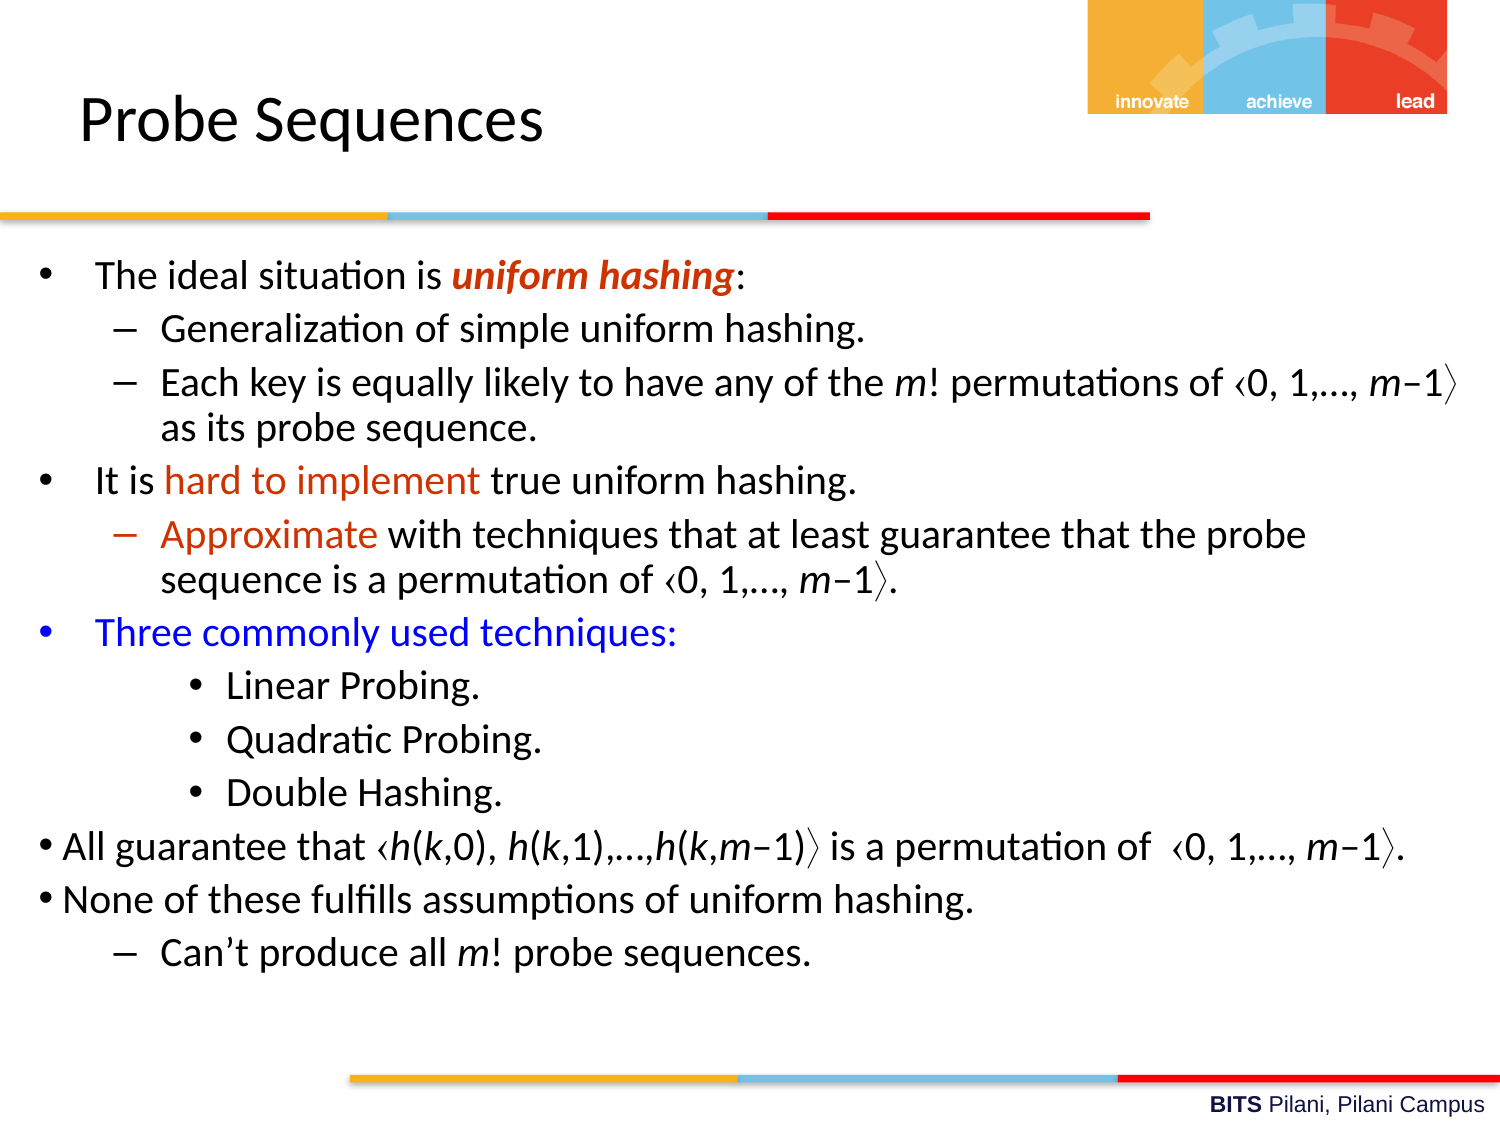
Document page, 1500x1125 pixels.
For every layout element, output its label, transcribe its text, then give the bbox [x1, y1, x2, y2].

list The ideal situation is uniform hashing: Generalization of simple uniform hashing. Each key is equally likely to have any of the m! permutations of 0, 1,…, m–1 as its probe sequence. It is hard to implement true uniform hashing. Approximate with techniques that at least guarantee that the probe sequence is a permutation of 0, 1,…, m–1. Three commonly used techniques: Linear Probing. Quadratic Probing. Double Hashing. All guarantee that h(k,0), h(k,1),…,h(k,m–1) is a permutation of 0, 1,…, m–1. None of these fulfills assumptions of uniform hashing. Can’t produce all m! probe sequences. [23, 246, 1477, 1032]
title Probe Sequences [64, 45, 1069, 185]
picture [1087, 0, 1448, 114]
